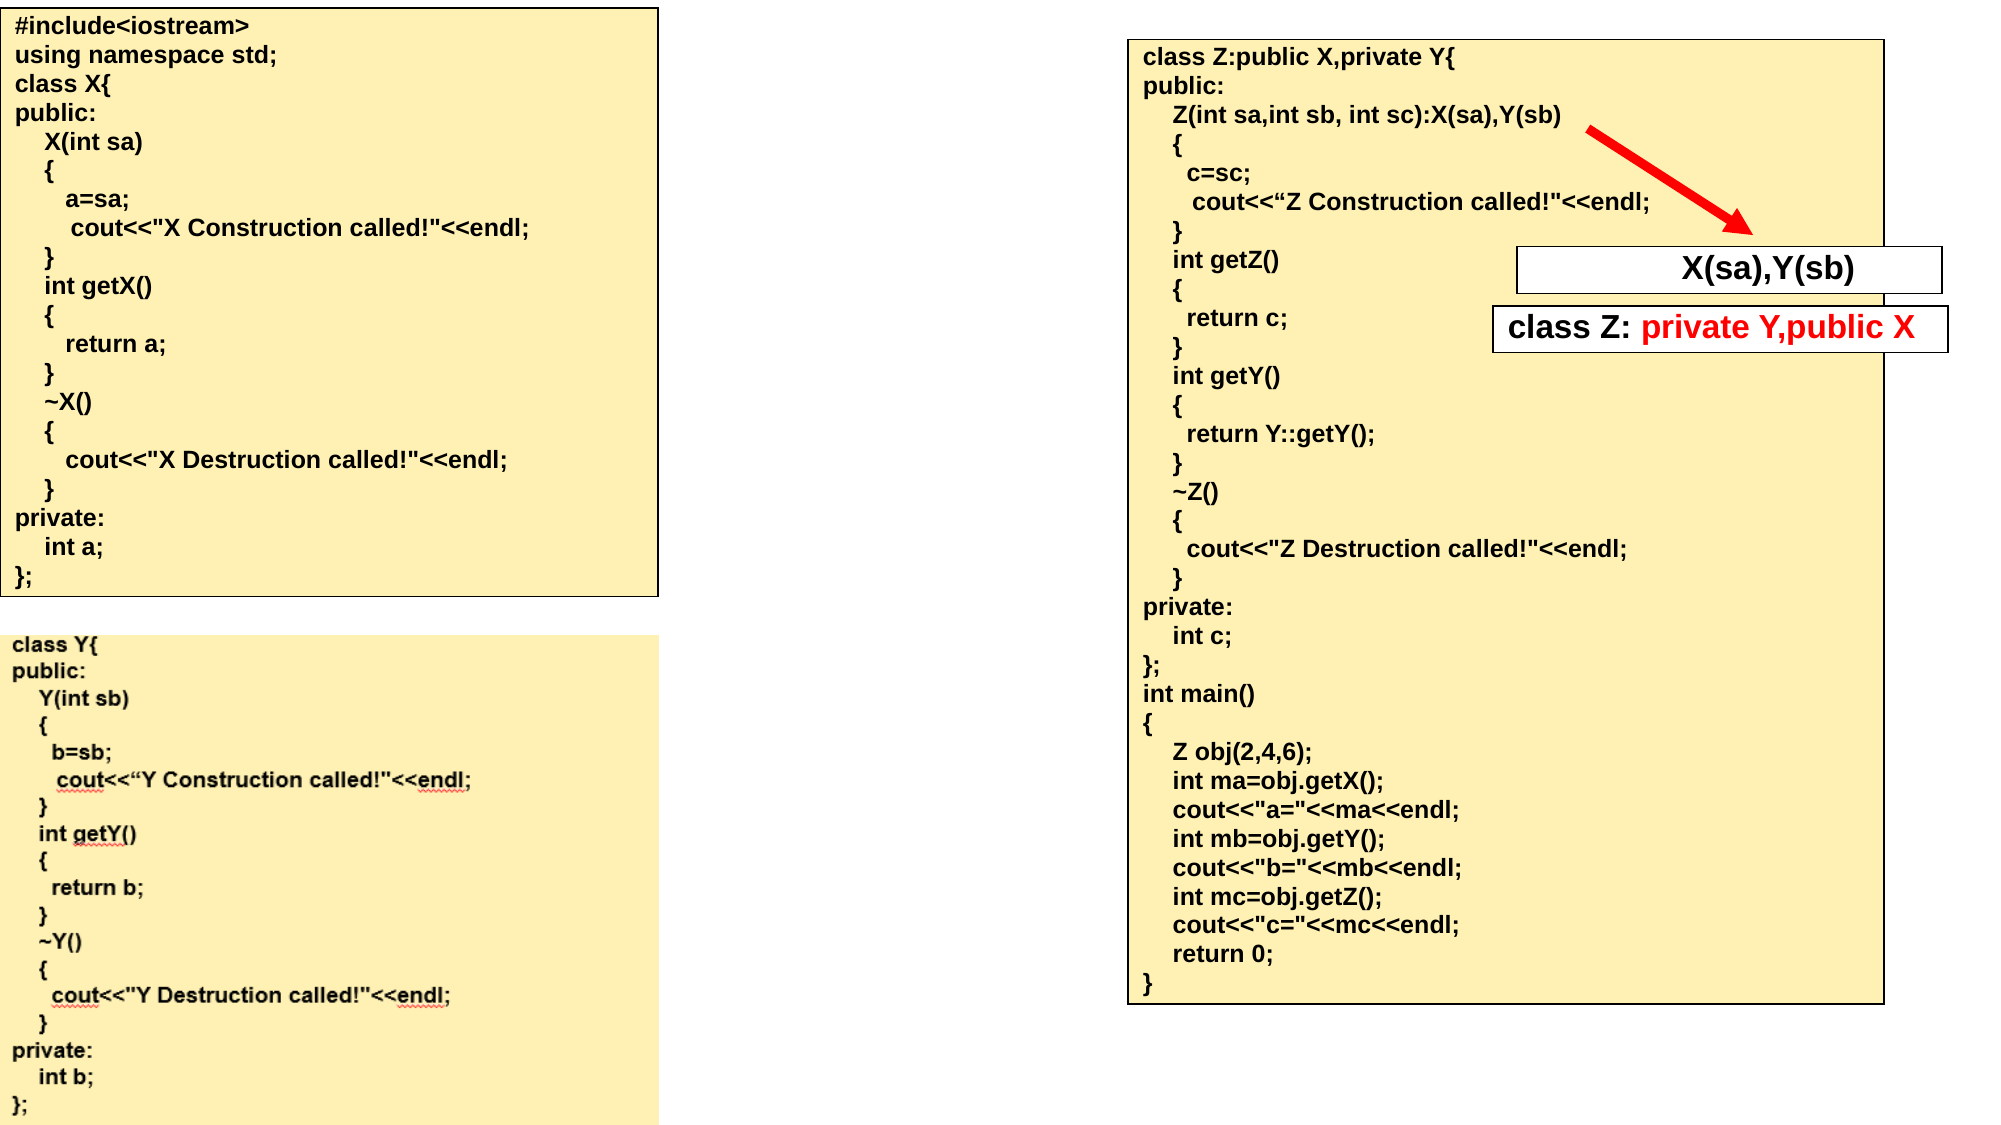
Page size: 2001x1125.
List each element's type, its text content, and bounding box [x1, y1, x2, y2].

text_box class Z:public X,private Y{ public: Z(int sa,int sb, int sc):X(sa),Y(sb) { c=sc; cout<<“Z Construction called!"<<endl; } int getZ() { return c; } int getY() { return Y::getY(); } ~Z() { cout<<"Z Destruction called!"<<endl; } private: int c; }; int main() { Z obj(2,4,6); int ma=obj.getX(); cout<<"a="<<ma<<endl; int mb=obj.getY(); cout<<"b="<<mb<<endl; int mc=obj.getZ(); cout<<"c="<<mc<<endl; return 0; } [1128, 39, 1885, 1004]
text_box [1493, 128, 1948, 355]
text_box #include<iostream> using namespace std; class X{ public: X(int sa) { a=sa; cout<<"X Construction called!"<<endl; } int getX() { return a; } ~X() { cout<<"X Destruction called!"<<endl; } private: int a; }; [0, 7, 659, 597]
picture [0, 635, 659, 1125]
